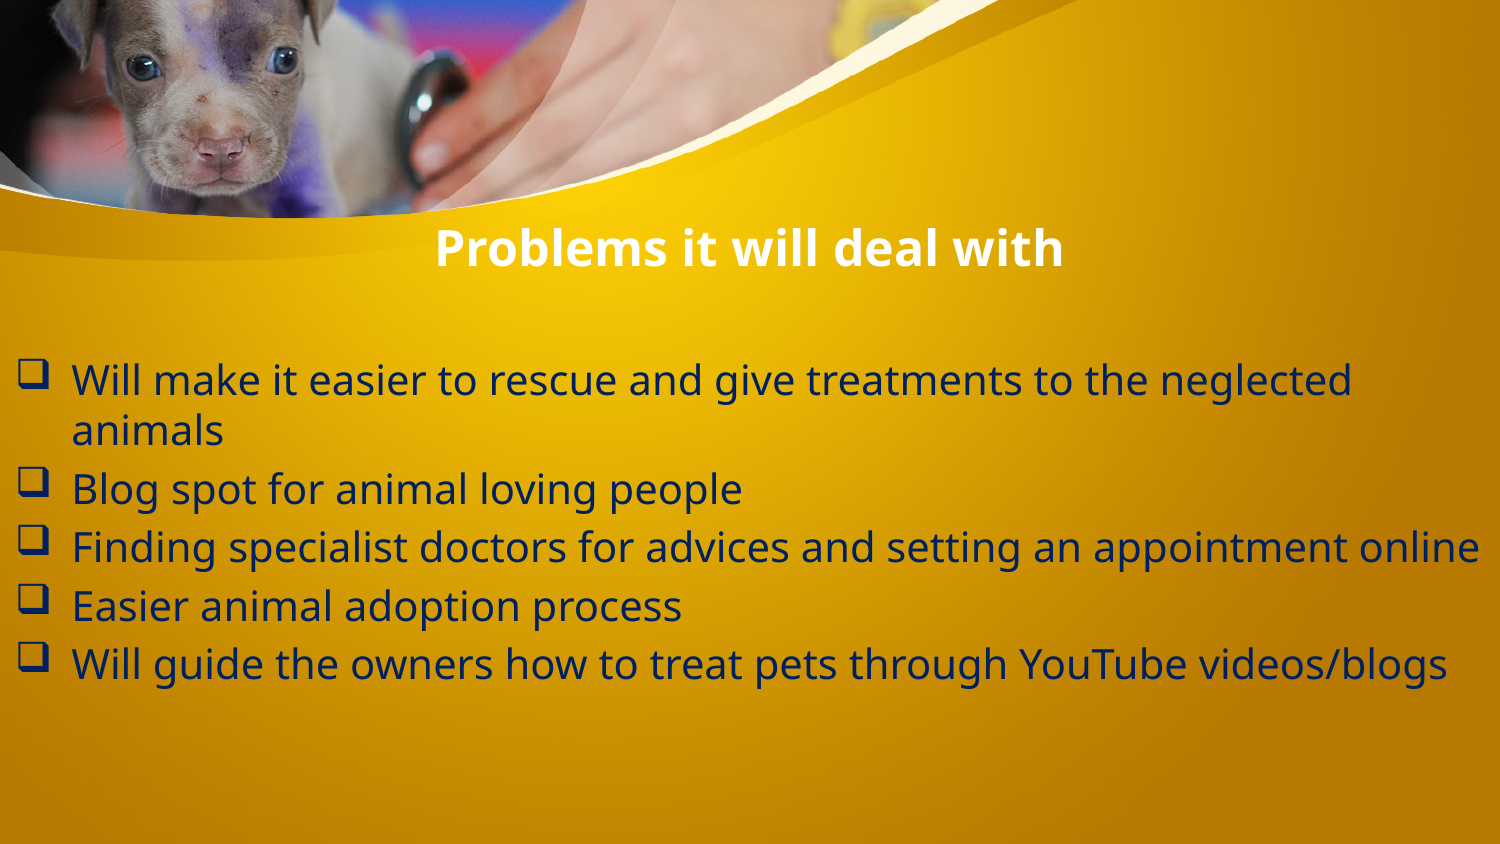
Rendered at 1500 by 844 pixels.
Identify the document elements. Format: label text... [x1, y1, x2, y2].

picture [0, 0, 1500, 346]
title Problems it will deal with [73, 171, 1427, 322]
list Will make it easier to rescue and give treatments to the neglected animals Blog spot for animal loving people Finding specialist doctors for advices and setting an appointment online Easier animal adoption process Will guide the owners how to treat pets through YouTube videos/blogs [0, 346, 1500, 844]
